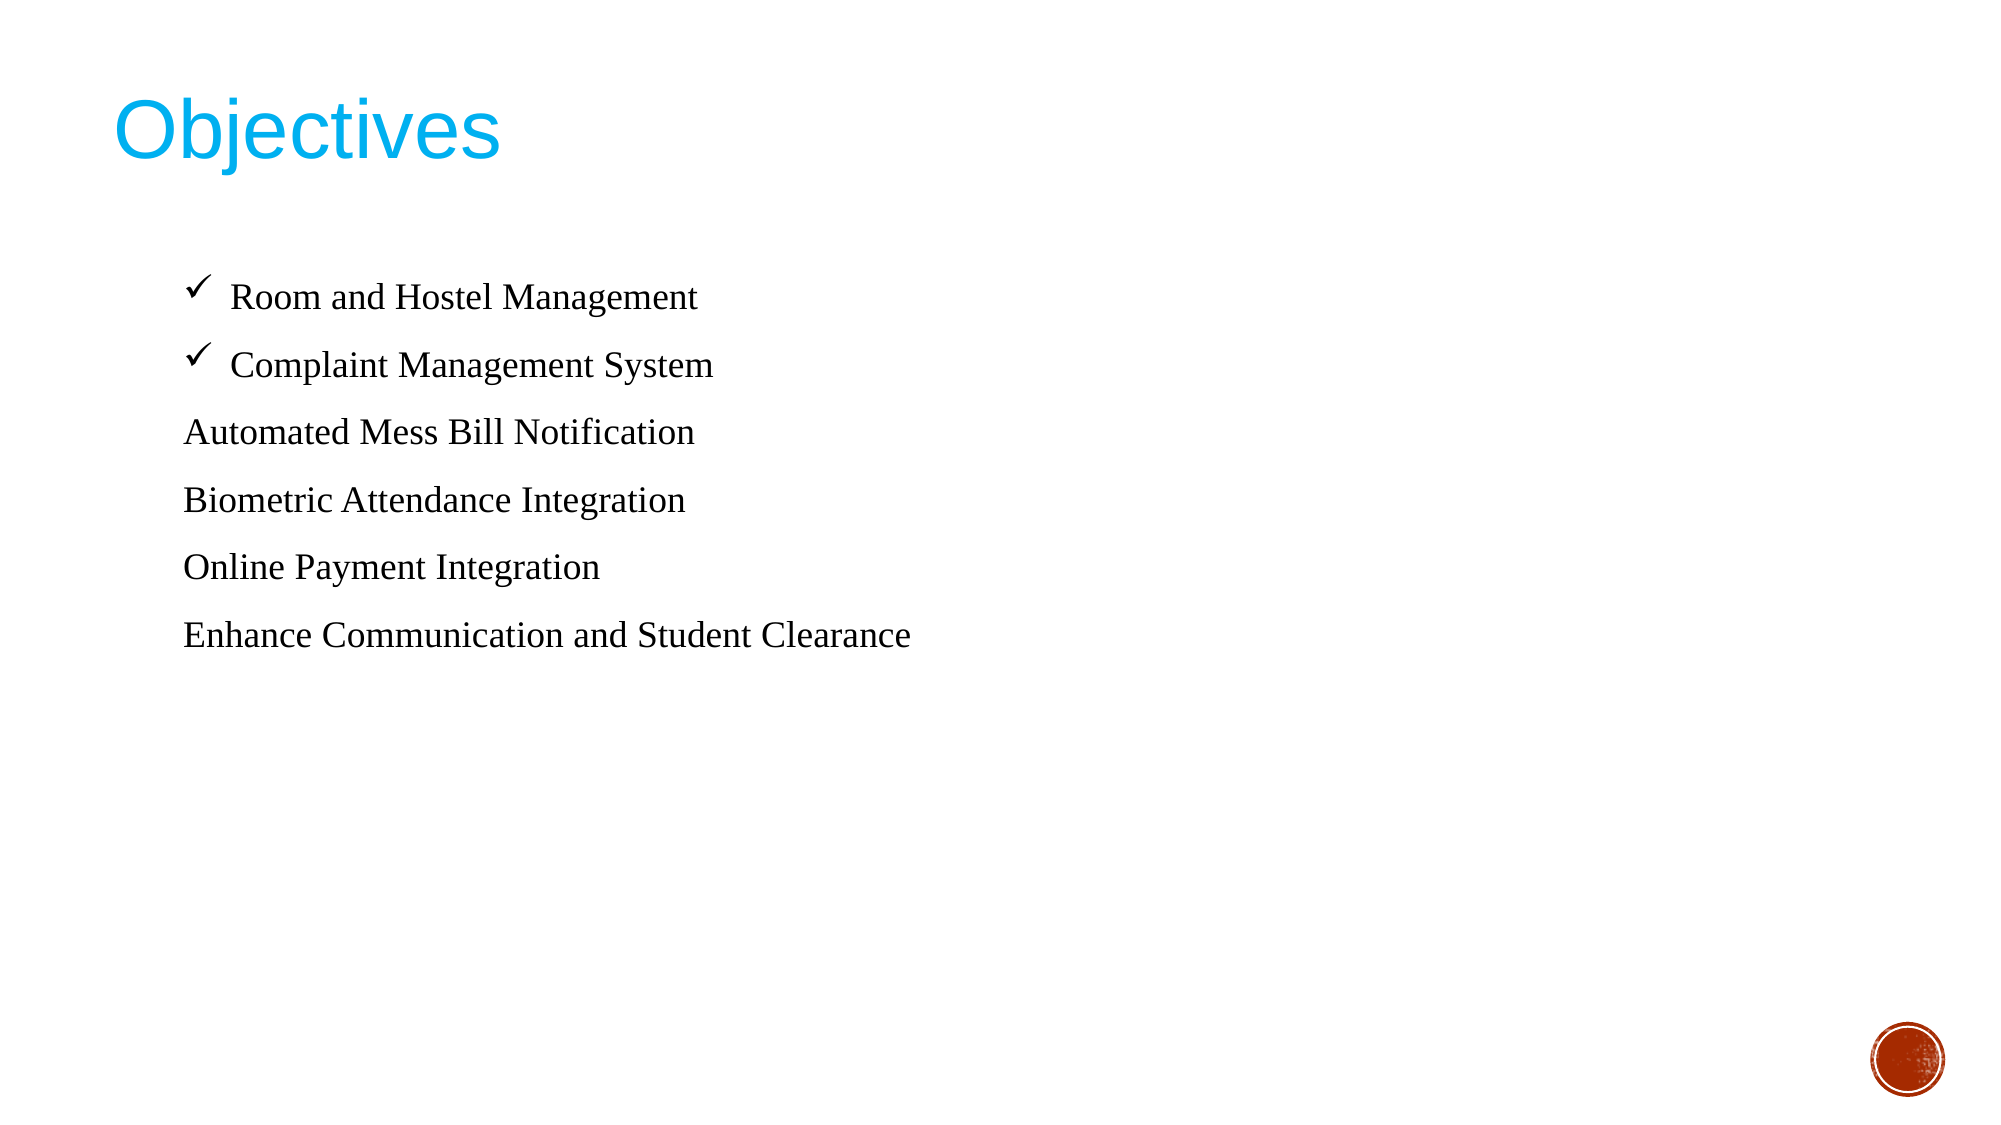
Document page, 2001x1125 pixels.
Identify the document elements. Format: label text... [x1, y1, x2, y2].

text_box Room and Hostel Management Complaint Management System Automated Mess Bill Notification Biometric Attendance Integration Online Payment Integration Enhance Communication and Student Clearance [168, 242, 1169, 730]
text_box Objectives [98, 67, 518, 183]
